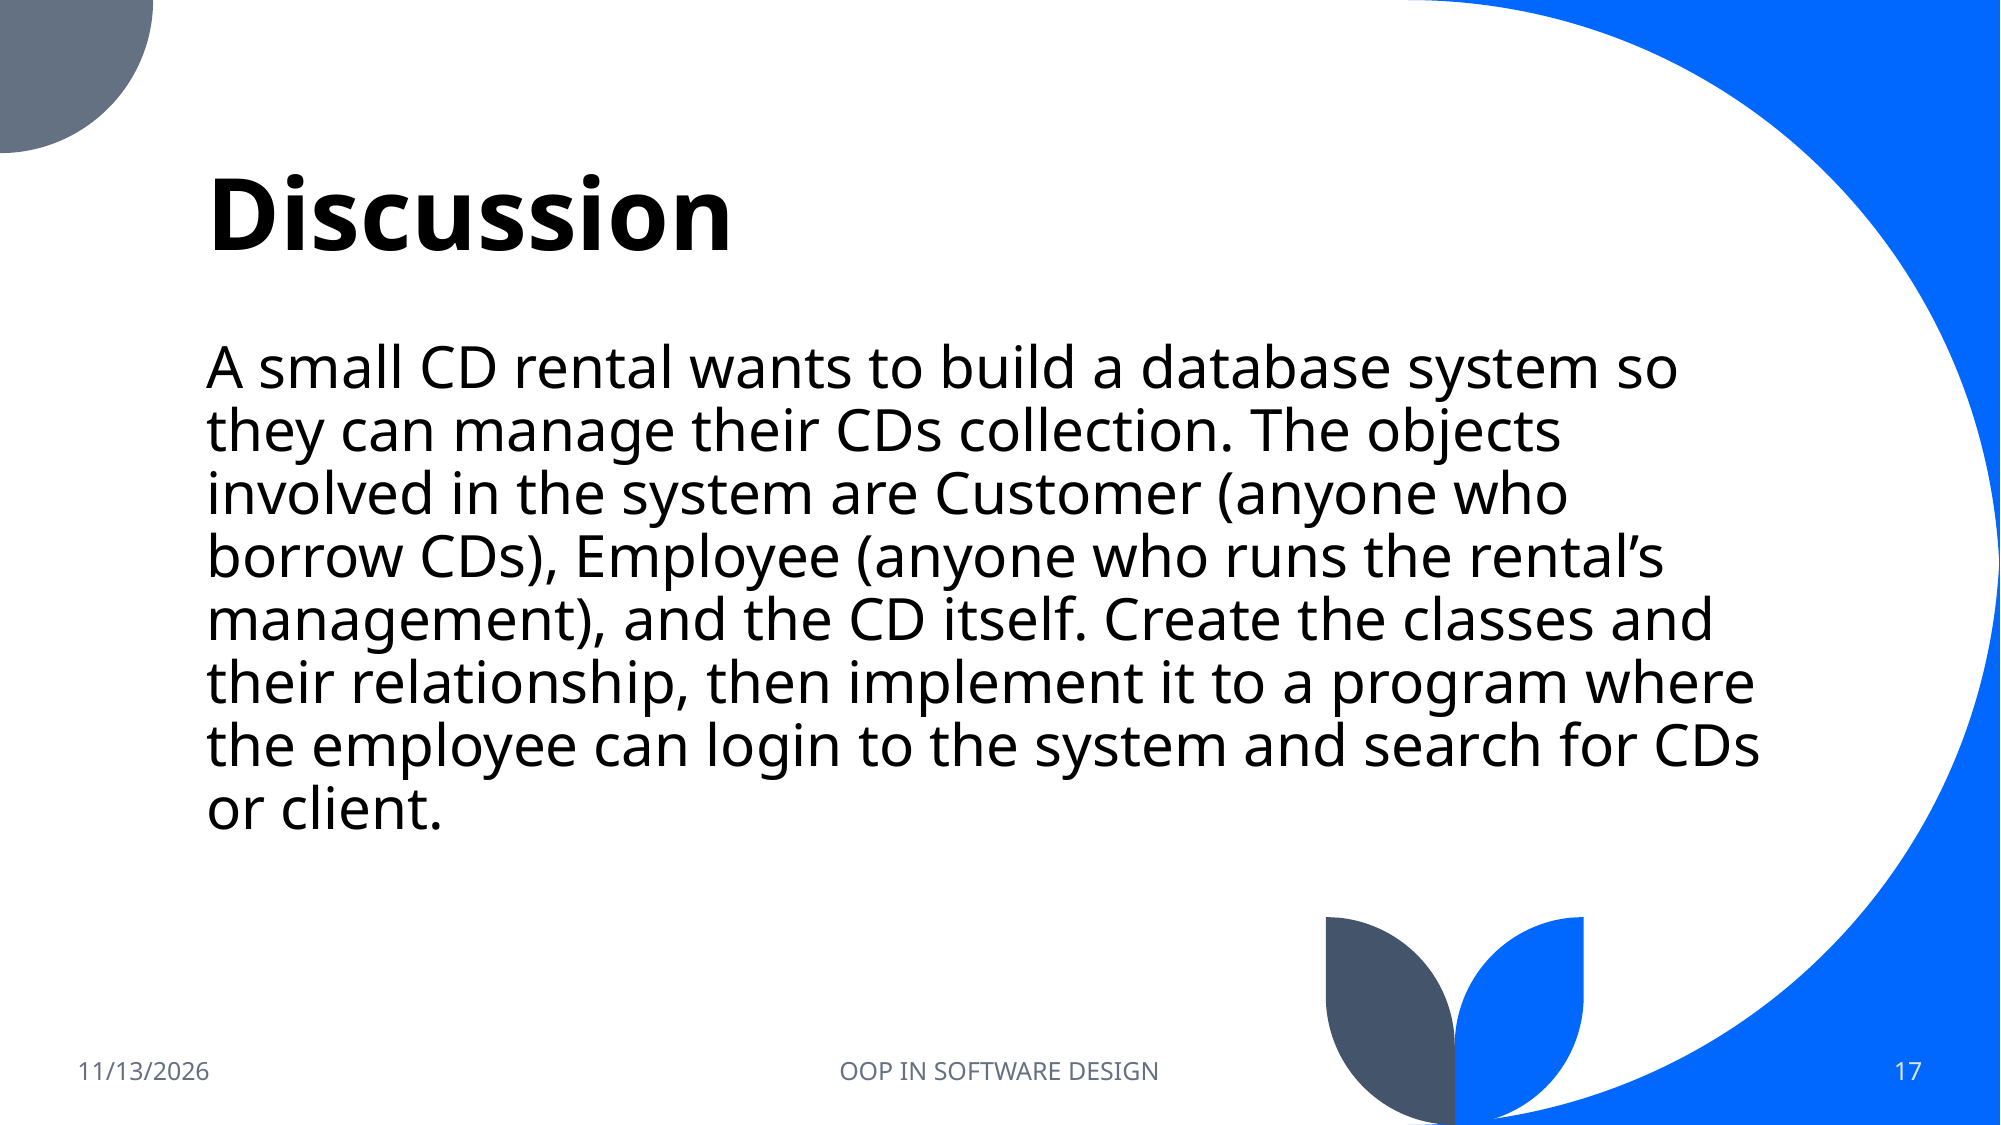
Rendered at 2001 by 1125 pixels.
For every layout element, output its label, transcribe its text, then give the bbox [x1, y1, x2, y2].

footer OOP IN SOFTWARE DESIGN [662, 1042, 1338, 1103]
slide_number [62, 1042, 513, 1103]
title Discussion [191, 62, 1796, 280]
slide_number 17 [1665, 1042, 1938, 1103]
list A small CD rental wants to build a database system so they can manage their CDs collection. The objects involved in the system are Customer (anyone who borrow CDs), Employee (anyone who runs the rental’s management), and the CD itself. Create the classes and their relationship, then implement it to a program where the employee can login to the system and search for CDs or client. [191, 330, 1796, 899]
